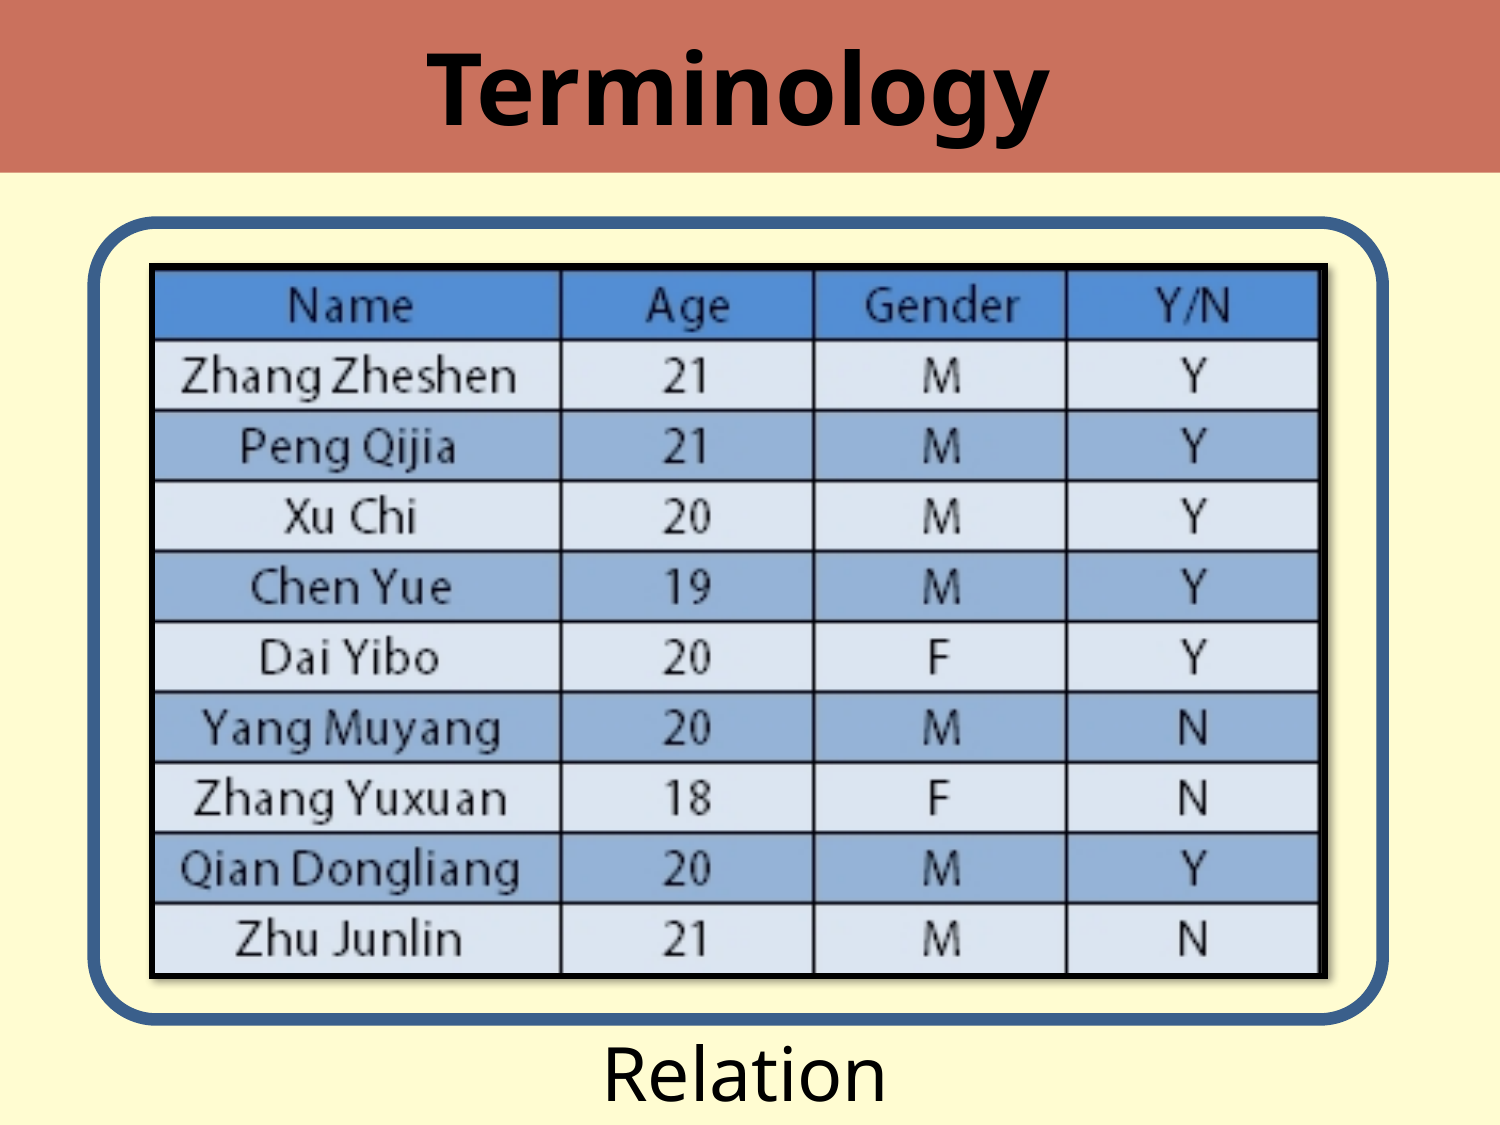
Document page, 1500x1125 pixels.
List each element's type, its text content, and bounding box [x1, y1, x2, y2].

text_box Relation [398, 1022, 1092, 1124]
text_box Terminology [411, 18, 1066, 153]
text_box [91, 220, 1385, 1022]
picture [154, 269, 1322, 973]
